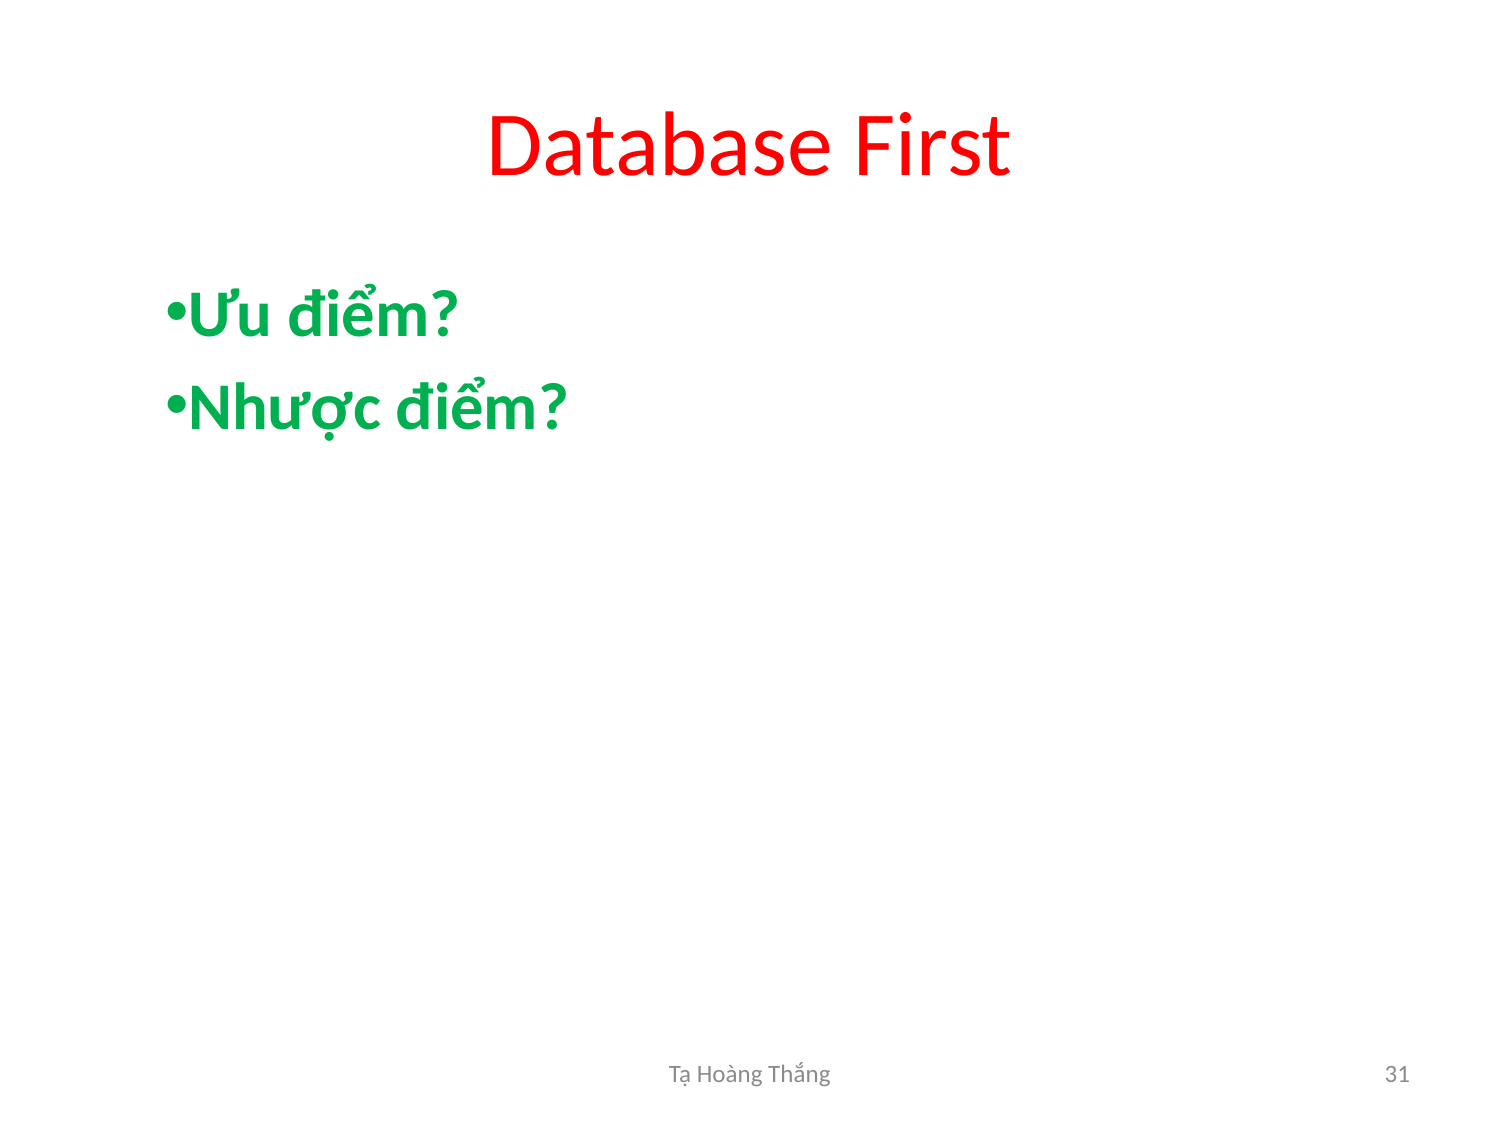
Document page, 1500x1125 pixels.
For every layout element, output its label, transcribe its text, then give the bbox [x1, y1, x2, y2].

list Ưu điểm? Nhược điểm? [75, 262, 1425, 1005]
slide_number 31 [1074, 1042, 1425, 1103]
title Database First [75, 45, 1425, 233]
footer Tạ Hoàng Thắng [512, 1042, 988, 1103]
